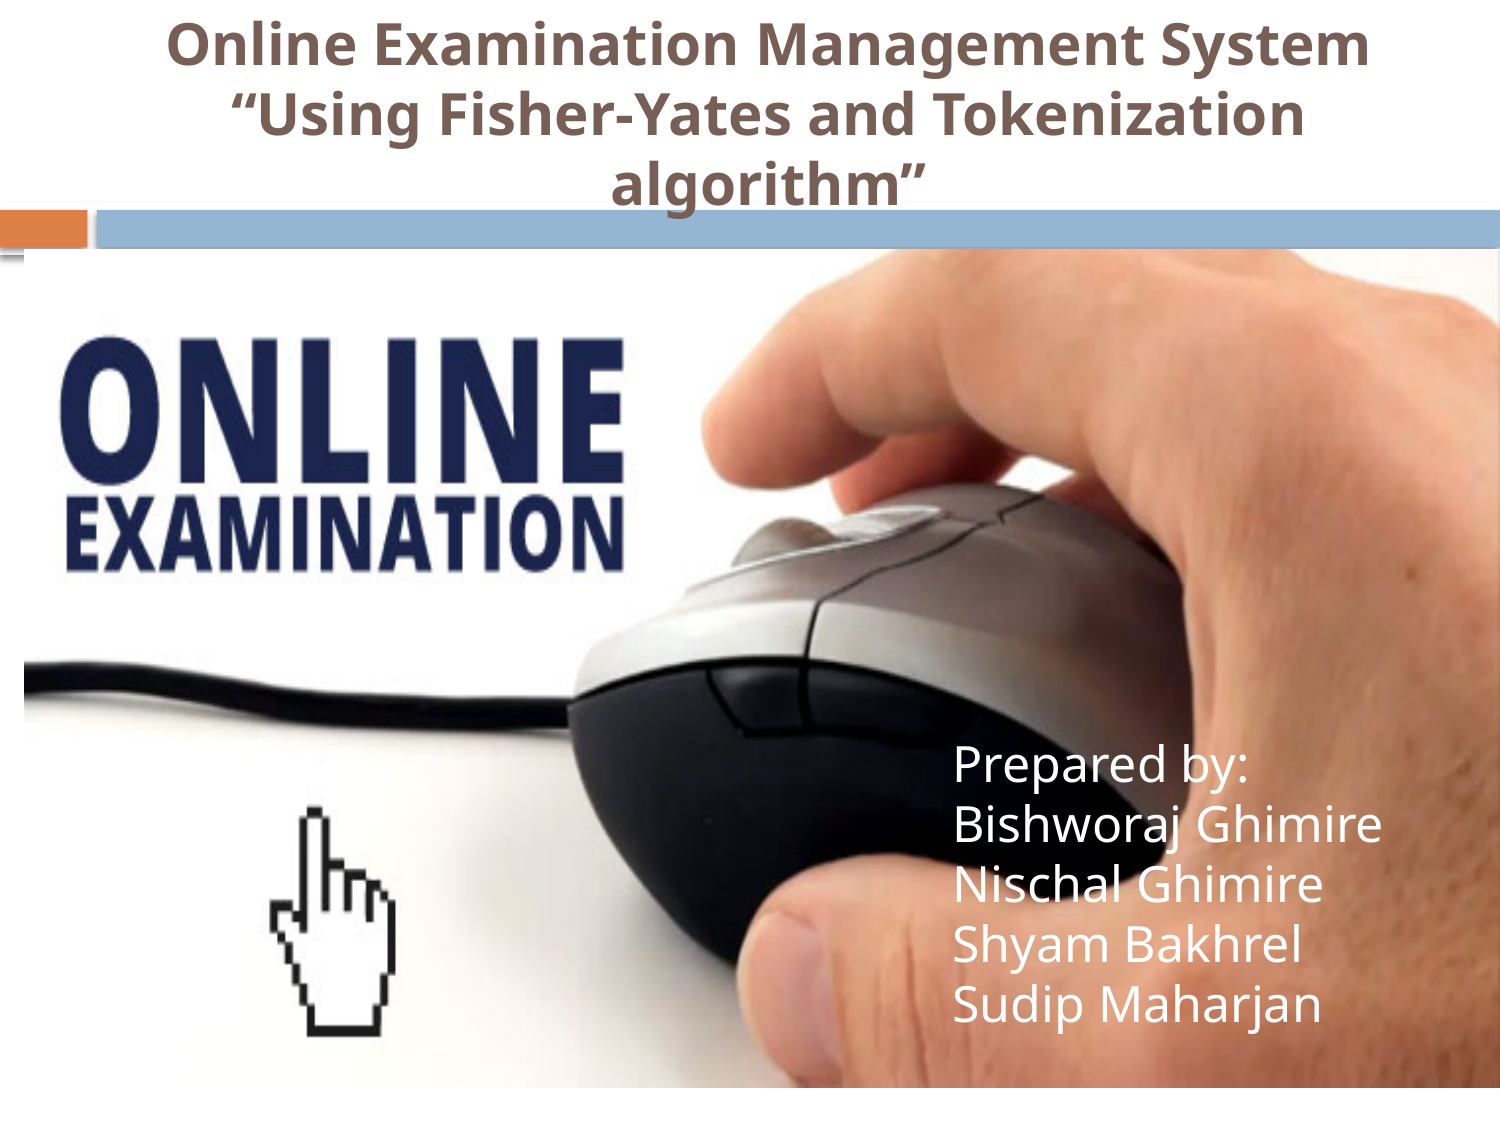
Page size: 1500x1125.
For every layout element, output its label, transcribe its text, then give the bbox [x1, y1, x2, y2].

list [24, 249, 1500, 1088]
title Online Examination Management System “Using Fisher-Yates and Tokenization algorithm” [62, 50, 1475, 175]
